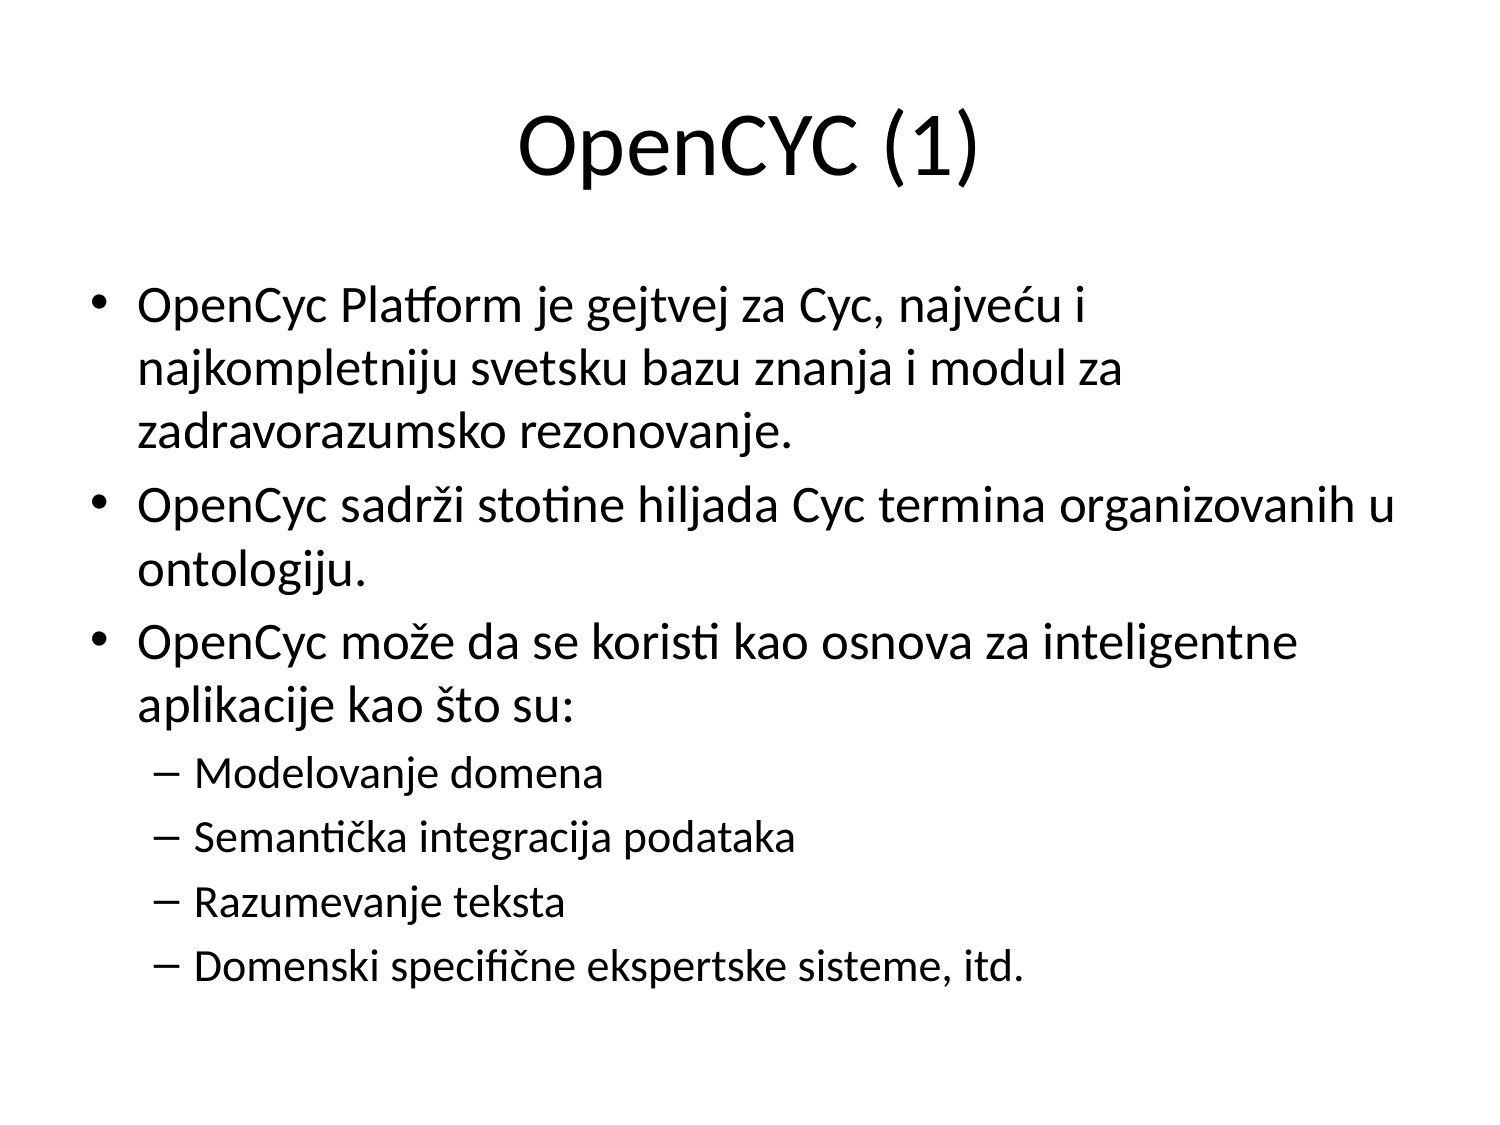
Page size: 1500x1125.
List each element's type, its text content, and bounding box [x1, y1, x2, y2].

title OpenCYC (1) [75, 45, 1425, 233]
list OpenCyc Platform je gejtvej za Cyc, najveću i najkompletniju svetsku bazu znanja i modul za zadravorazumsko rezonovanje. OpenCyc sadrži stotine hiljada Cyc termina organizovanih u ontologiju. OpenCyc može da se koristi kao osnova za inteligentne aplikacije kao što su: Modelovanje domena Semantička integracija podataka Razumevanje teksta Domenski specifične ekspertske sisteme, itd. [75, 262, 1425, 1005]
